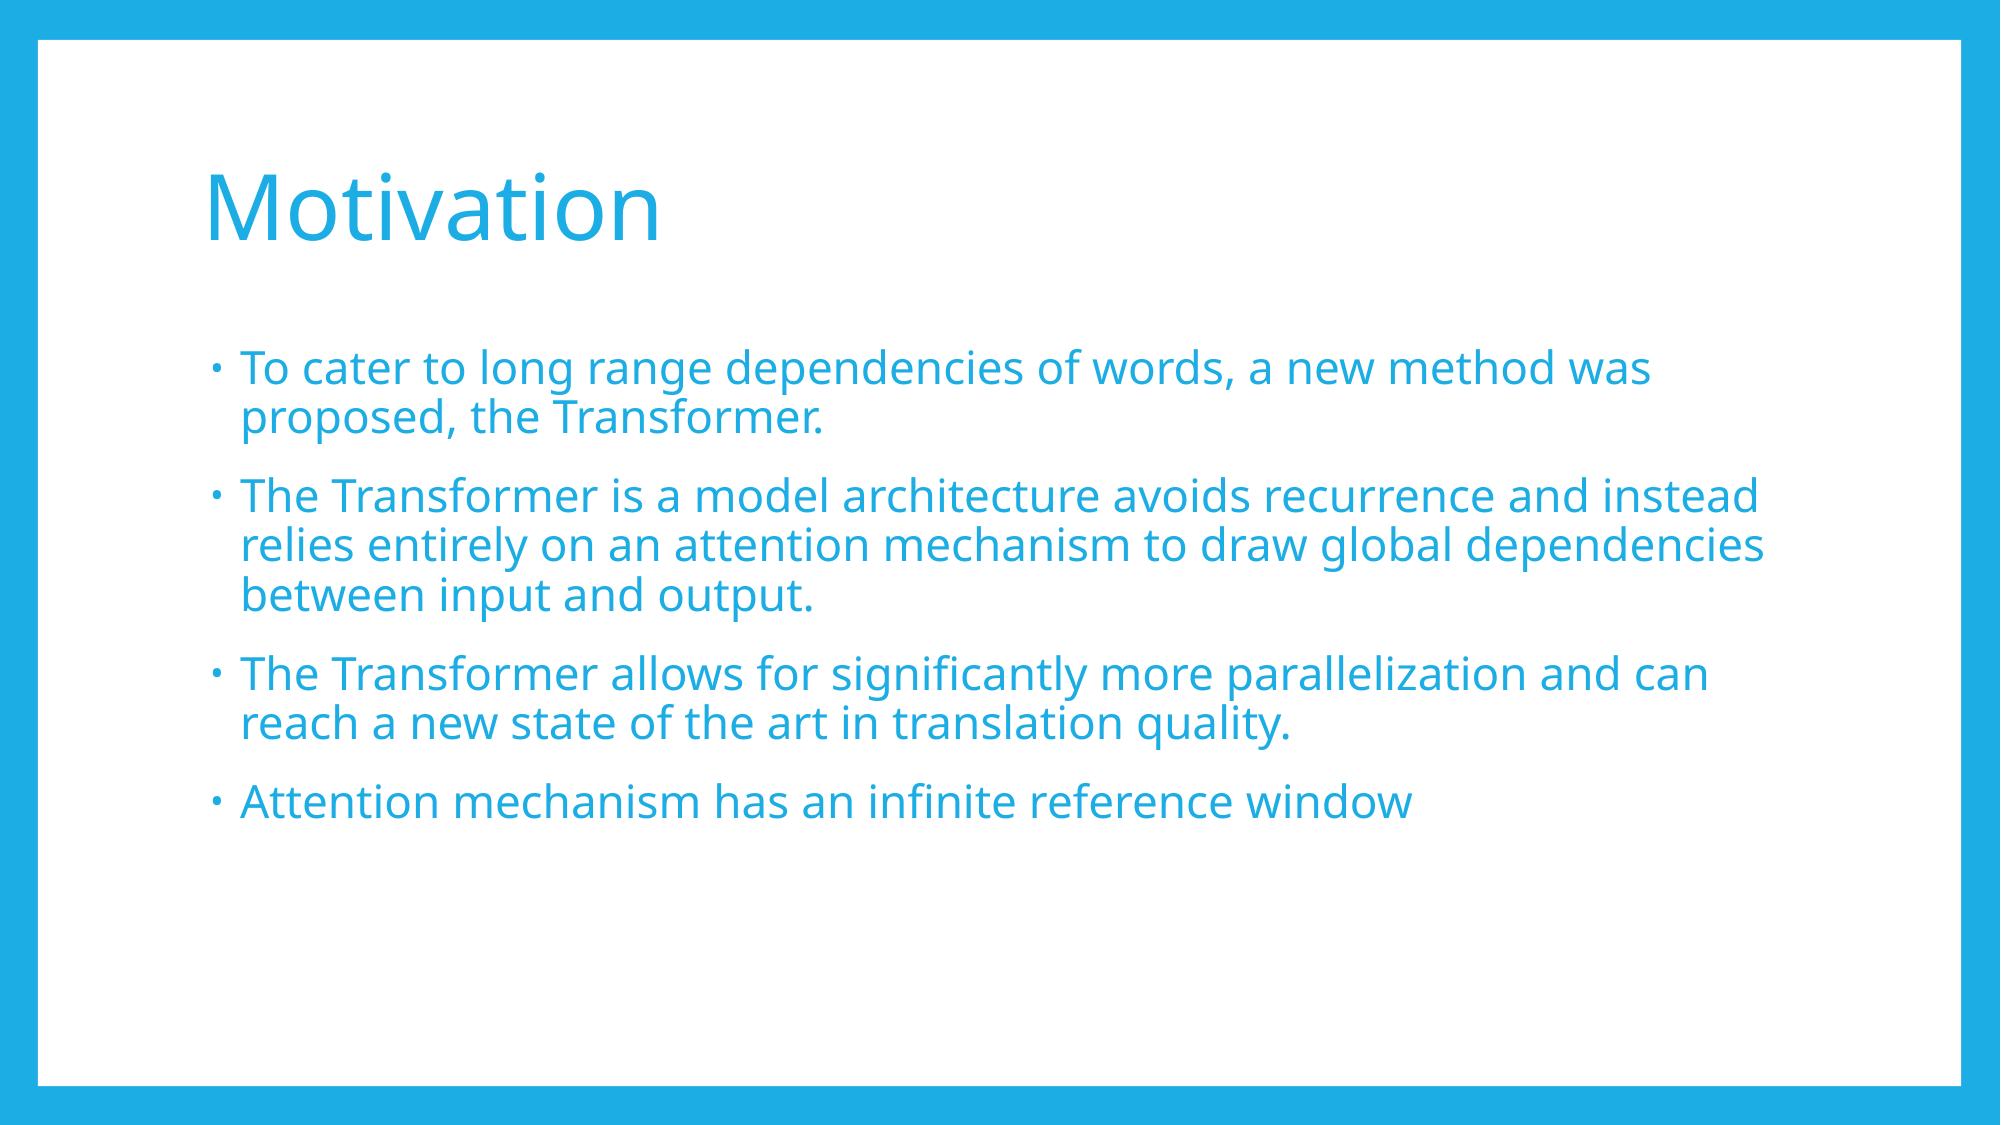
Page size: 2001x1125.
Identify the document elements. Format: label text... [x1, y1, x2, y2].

title Motivation [187, 99, 1808, 323]
list To cater to long range dependencies of words, a new method was proposed, the Transformer. The Transformer is a model architecture avoids recurrence and instead relies entirely on an attention mechanism to draw global dependencies between input and output. The Transformer allows for significantly more parallelization and can reach a new state of the art in translation quality. Attention mechanism has an infinite reference window [187, 337, 1808, 1000]
